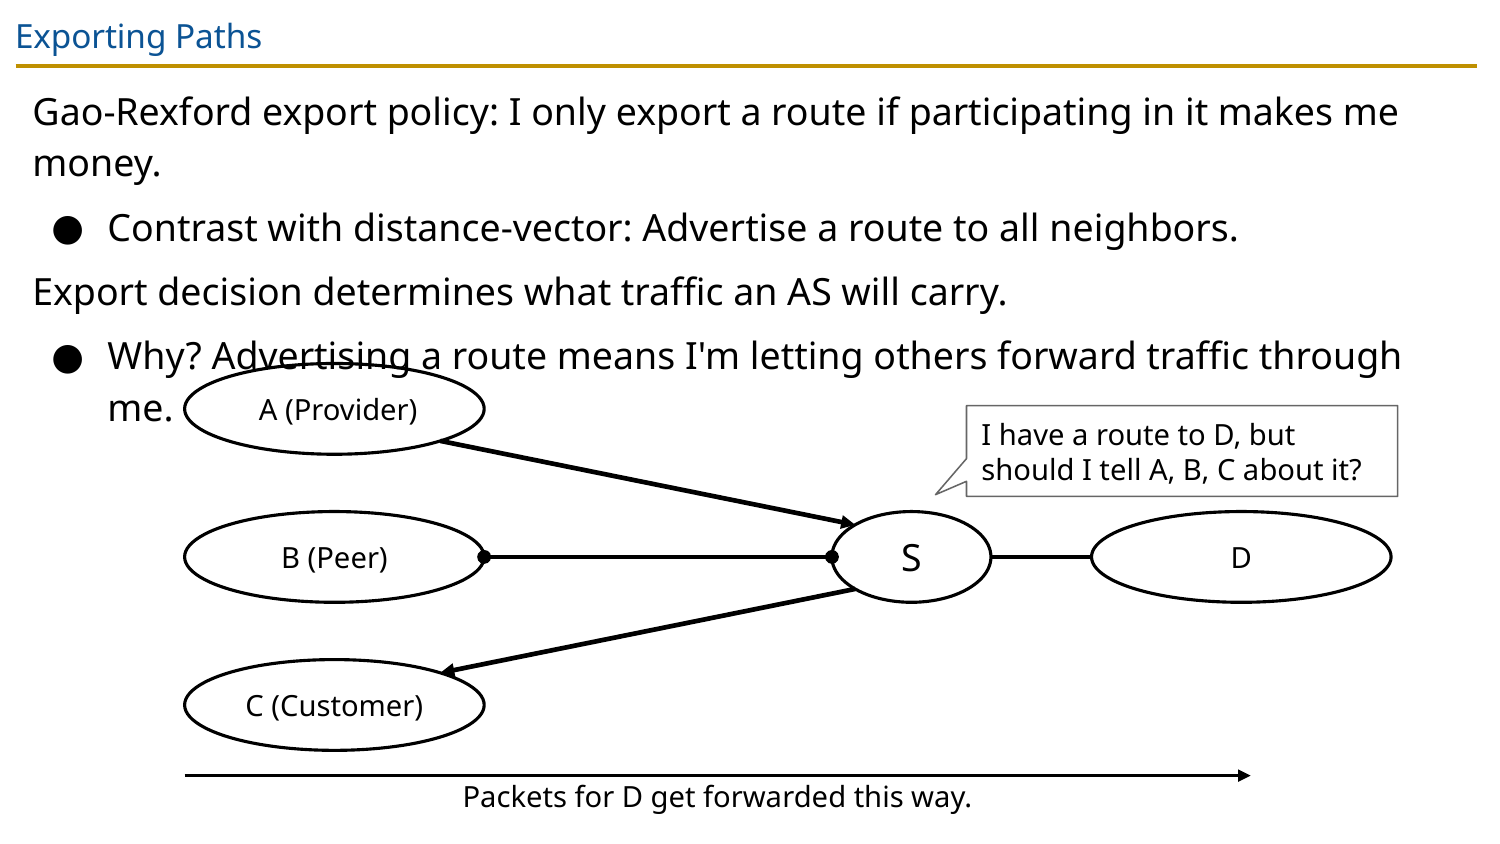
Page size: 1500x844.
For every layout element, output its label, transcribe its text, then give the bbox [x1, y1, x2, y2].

text_box C (Customer) [184, 659, 485, 751]
text_box S [832, 511, 991, 603]
text_box Packets for D get forwarded this way. [184, 780, 1251, 815]
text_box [439, 440, 856, 525]
title Exporting Paths [0, 0, 1398, 65]
text_box D [1091, 511, 1392, 603]
text_box A (Provider) [184, 363, 485, 455]
list Gao-Rexford export policy: I only export a route if participating in it makes me money. Contrast with distance-vector: Advertise a route to all neighbors. Export decision determines what traffic an AS will carry. Why? Advertising a route means I'm letting others forward traffic through me. [17, 65, 1480, 283]
text_box I have a route to D, but should I tell A, B, C about it? [935, 405, 1398, 497]
text_box B (Peer) [184, 511, 485, 603]
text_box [439, 588, 856, 673]
